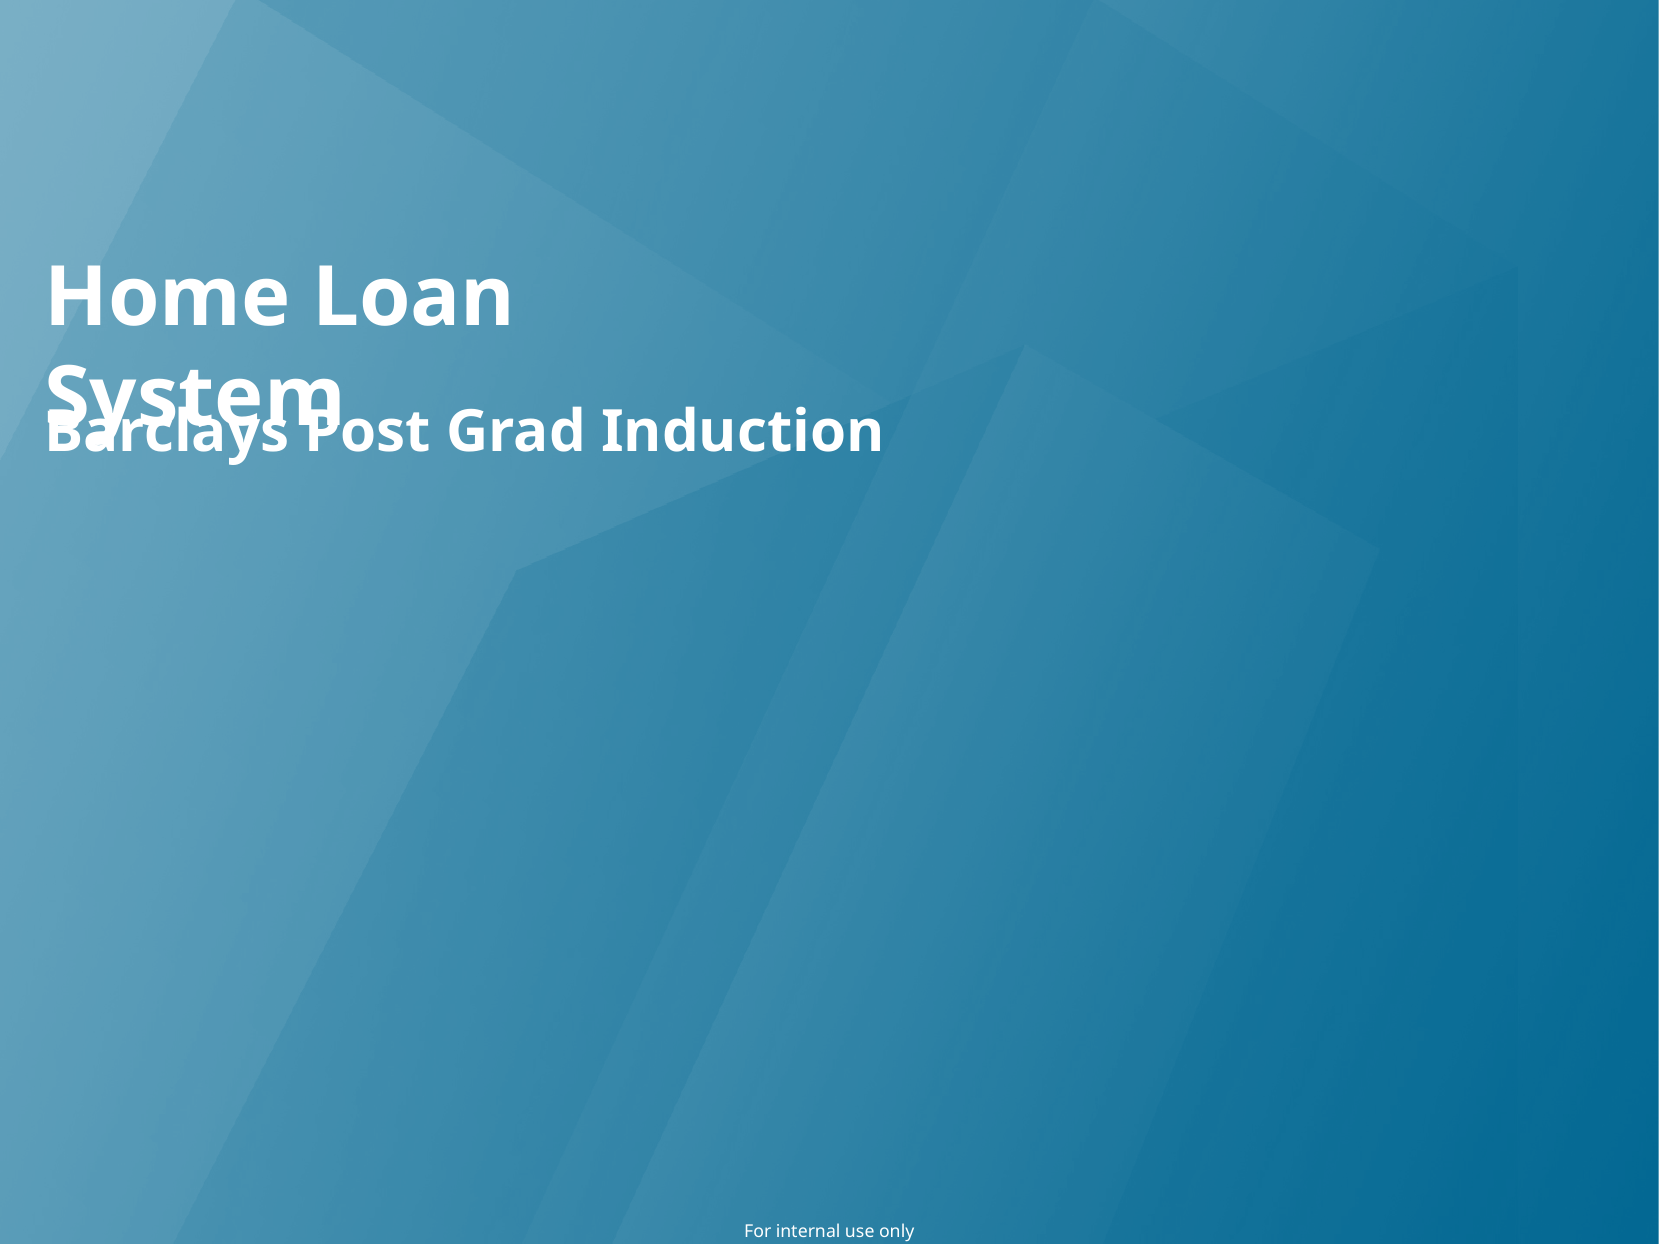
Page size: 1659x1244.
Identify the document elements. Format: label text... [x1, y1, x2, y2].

text_box Home Loan System [29, 234, 800, 350]
text_box Barclays Post Grad Induction [29, 386, 961, 492]
